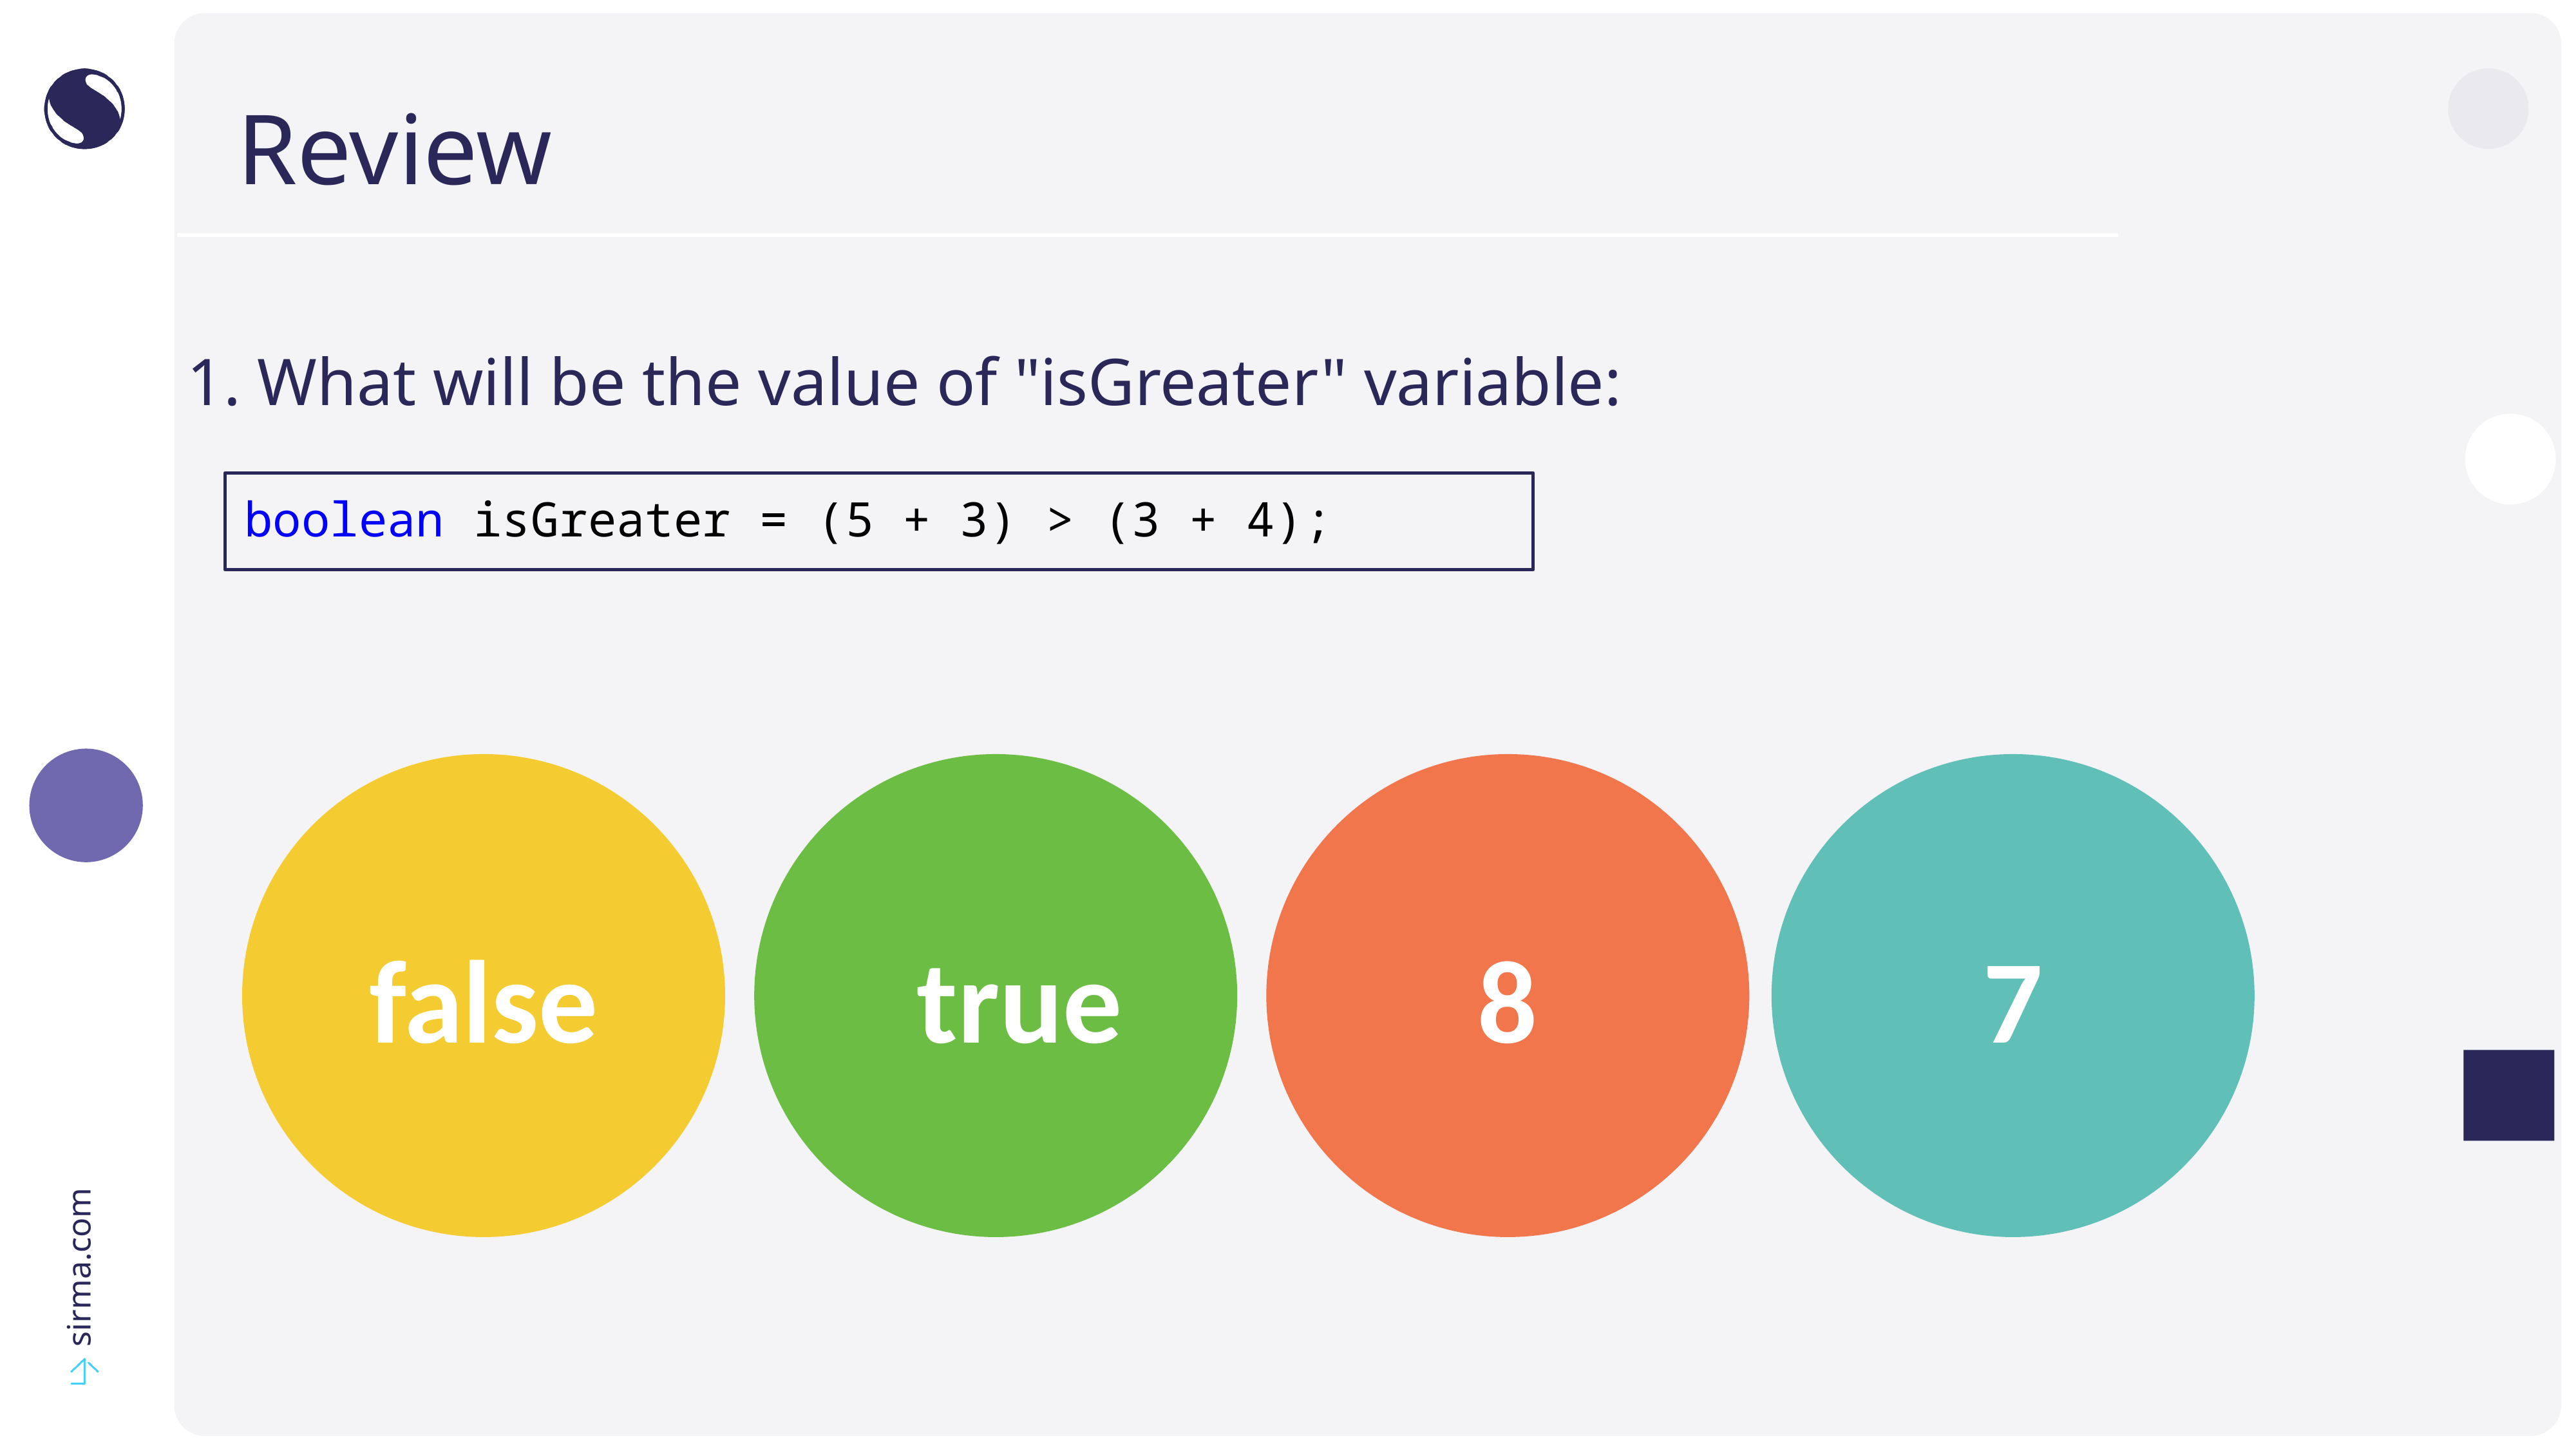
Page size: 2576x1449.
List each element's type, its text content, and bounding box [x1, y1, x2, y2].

text_box boolean isGreater = (5 + 3) > (3 + 4); [225, 473, 1533, 570]
title Review [227, 77, 2118, 230]
text_box 8 [1265, 753, 1750, 1238]
picture [44, 68, 125, 149]
text_box true [753, 753, 1238, 1238]
text_box 7 [1770, 753, 2255, 1238]
text_box [38, 251, 2533, 1347]
text_box false [241, 753, 726, 1238]
picture [70, 1358, 99, 1385]
